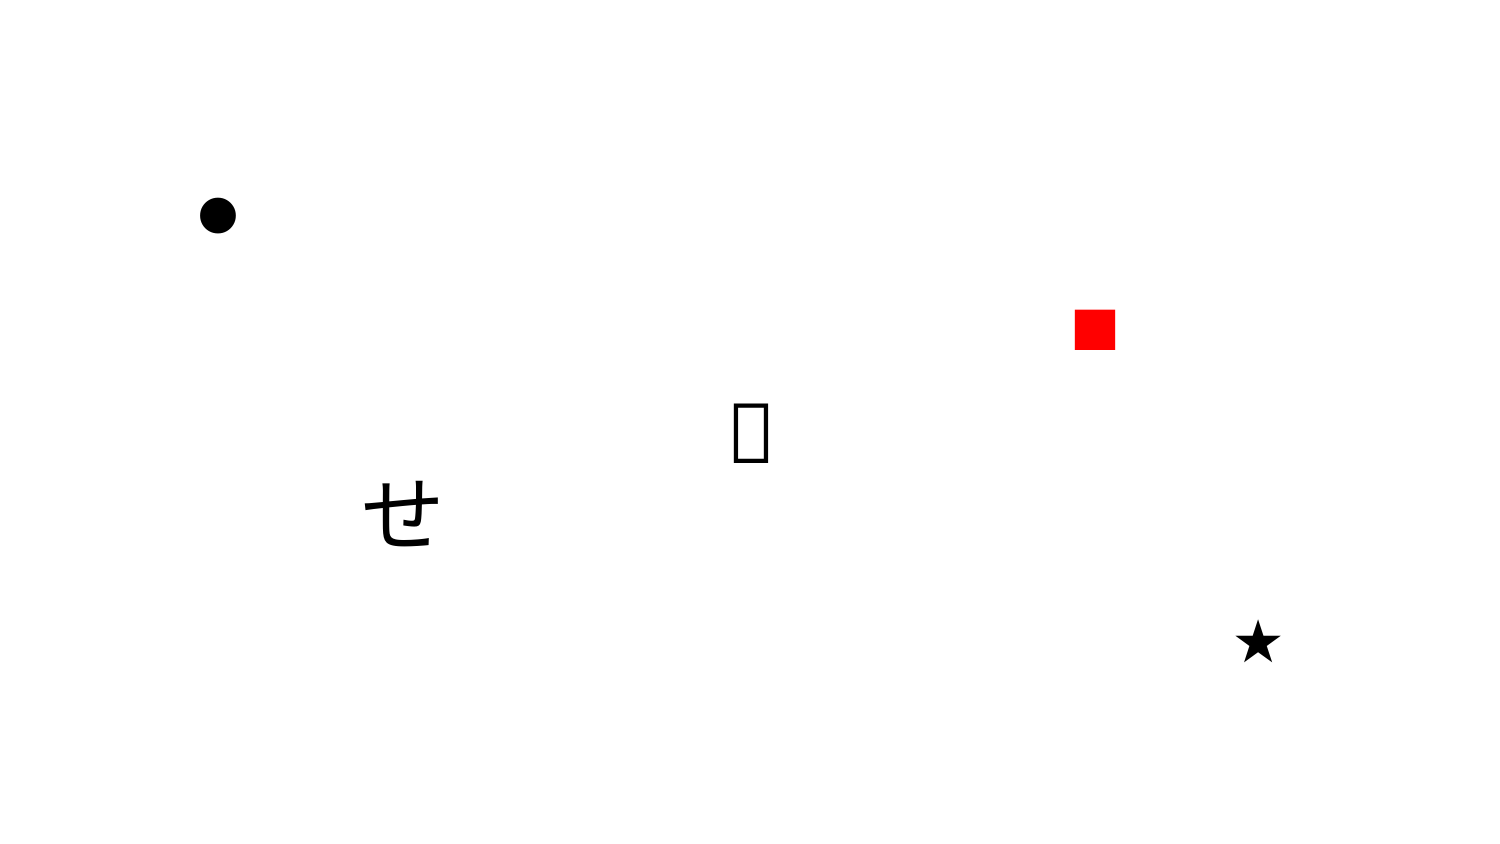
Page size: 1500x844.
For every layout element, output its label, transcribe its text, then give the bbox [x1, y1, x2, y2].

text_box ■ [1036, 269, 1155, 388]
text_box ➕ [671, 362, 832, 497]
text_box せ [343, 454, 462, 573]
text_box ★ [1199, 572, 1318, 691]
text_box ● [159, 148, 278, 267]
